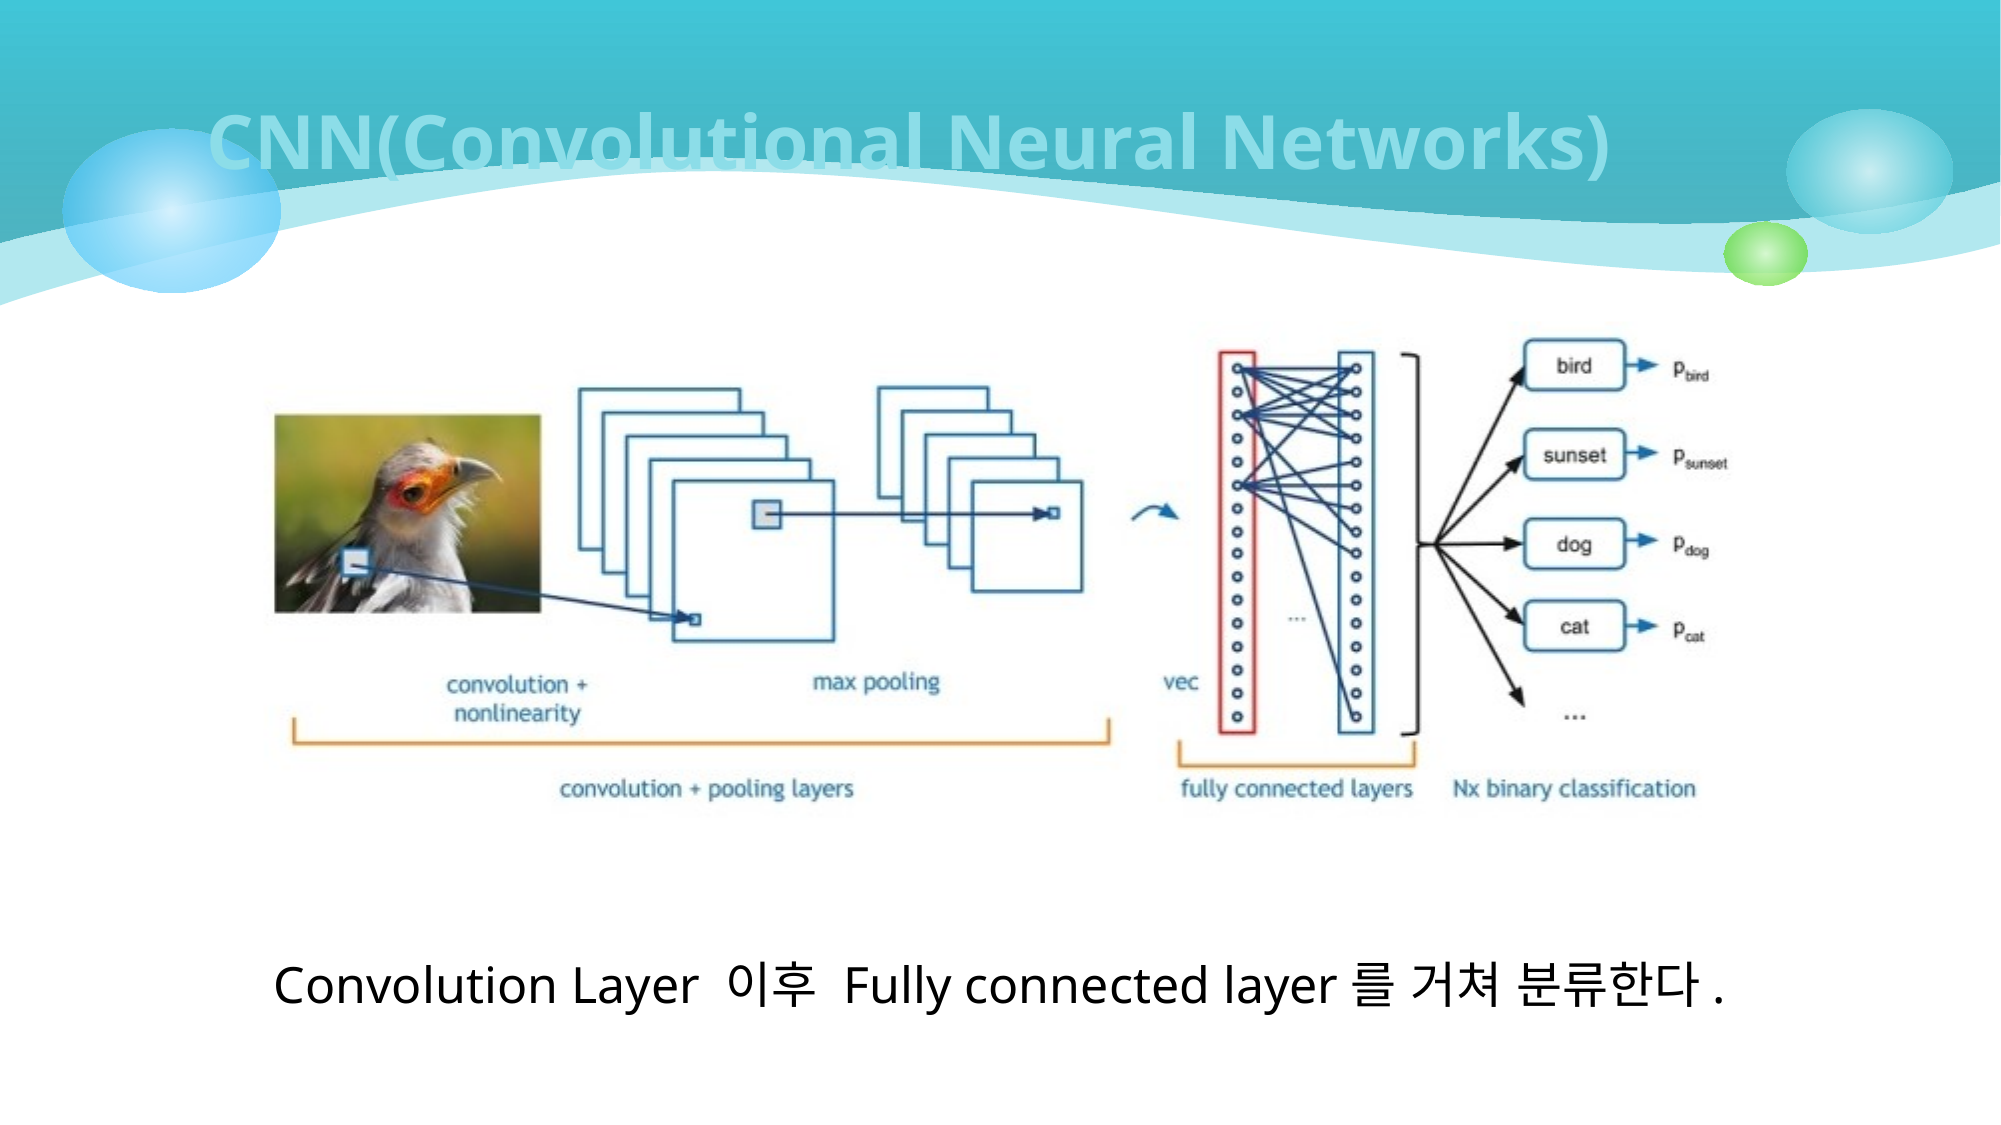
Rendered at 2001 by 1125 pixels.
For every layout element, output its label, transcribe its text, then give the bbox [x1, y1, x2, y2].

text_box Convolution Layer 이후 Fully connected layer를 거쳐 분류한다. [148, 916, 1852, 1021]
picture [257, 316, 1743, 832]
title CNN(Convolutional Neural Networks) [47, 30, 1773, 249]
